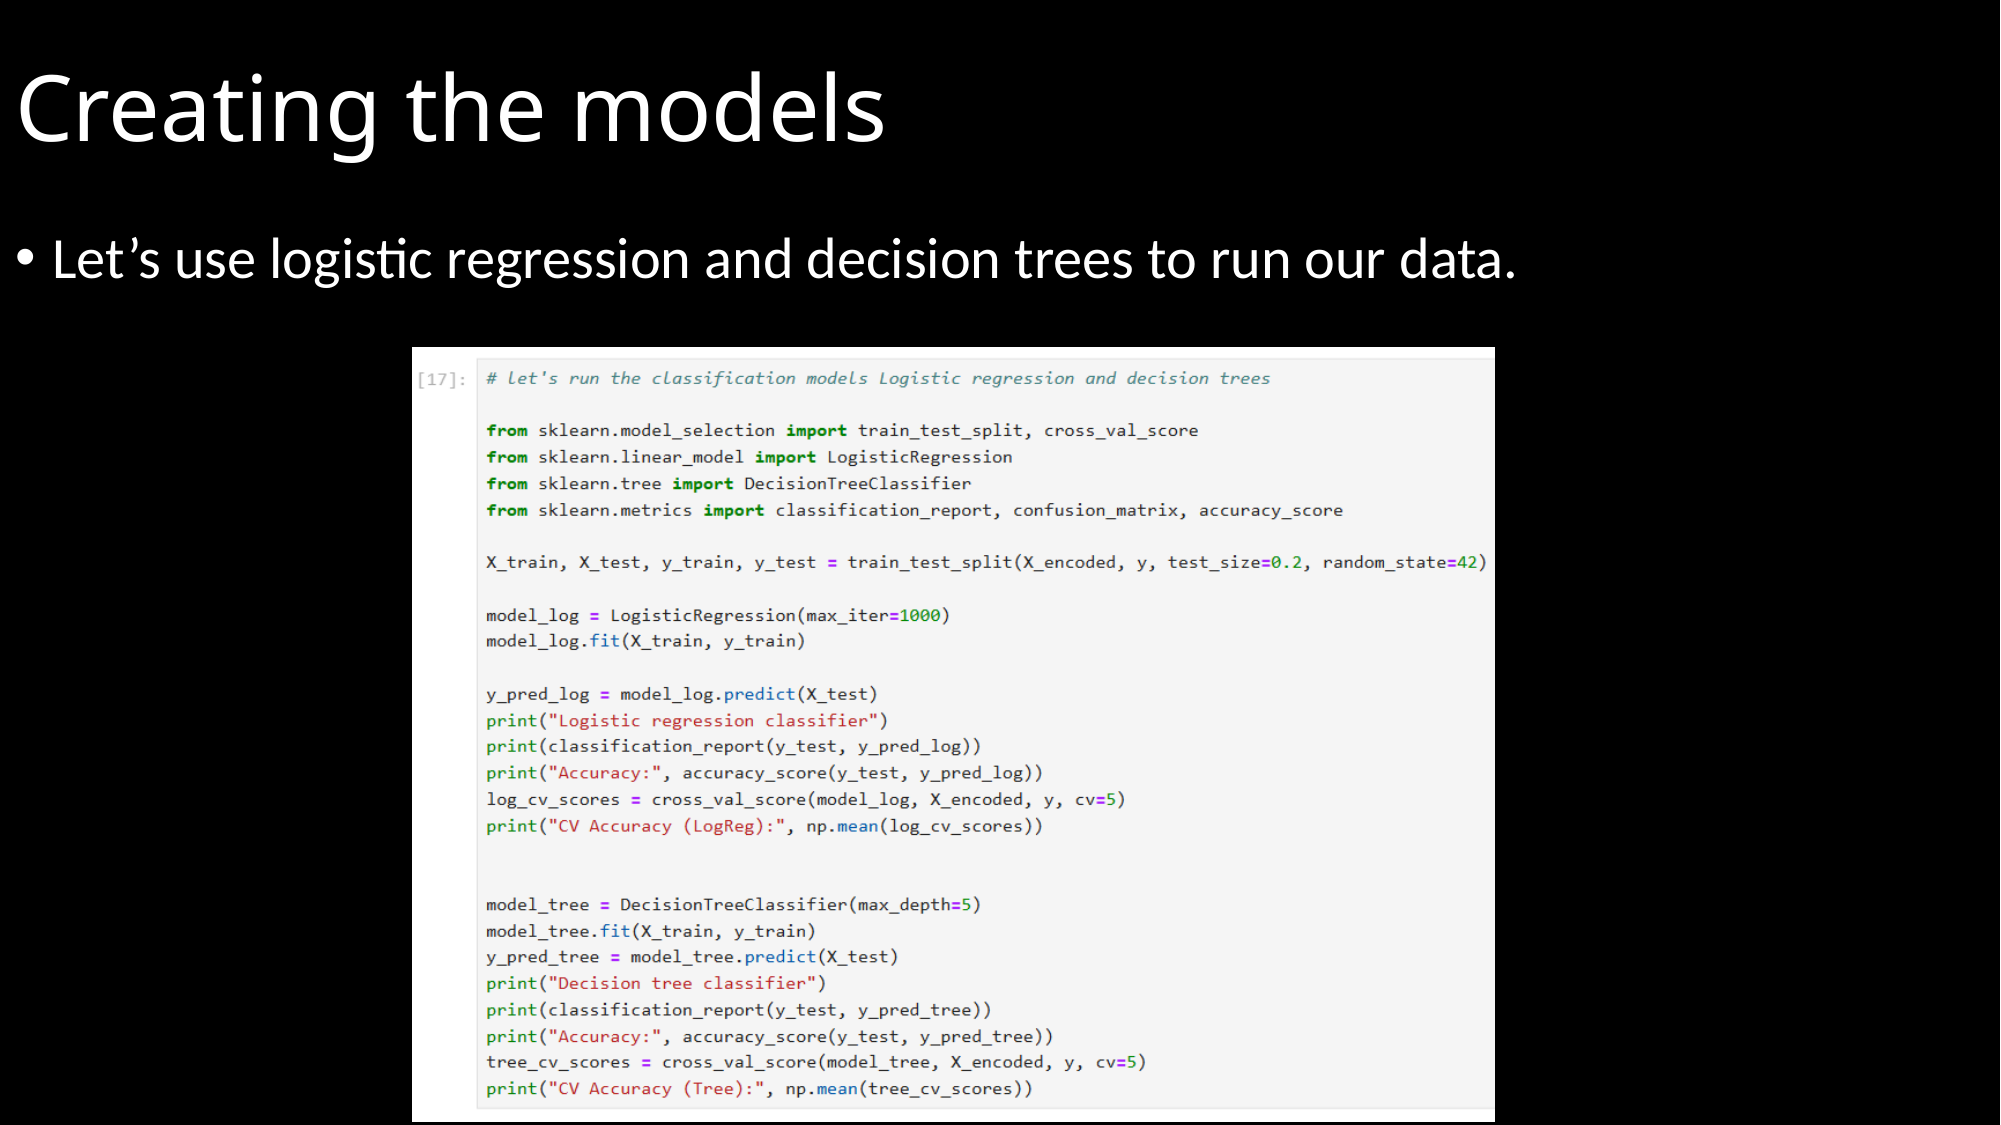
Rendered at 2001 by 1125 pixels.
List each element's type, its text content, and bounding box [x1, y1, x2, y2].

picture [411, 347, 1495, 1122]
list Let’s use logistic regression and decision trees to run our data. [0, 220, 2000, 1122]
title Creating the models [0, 3, 1725, 220]
